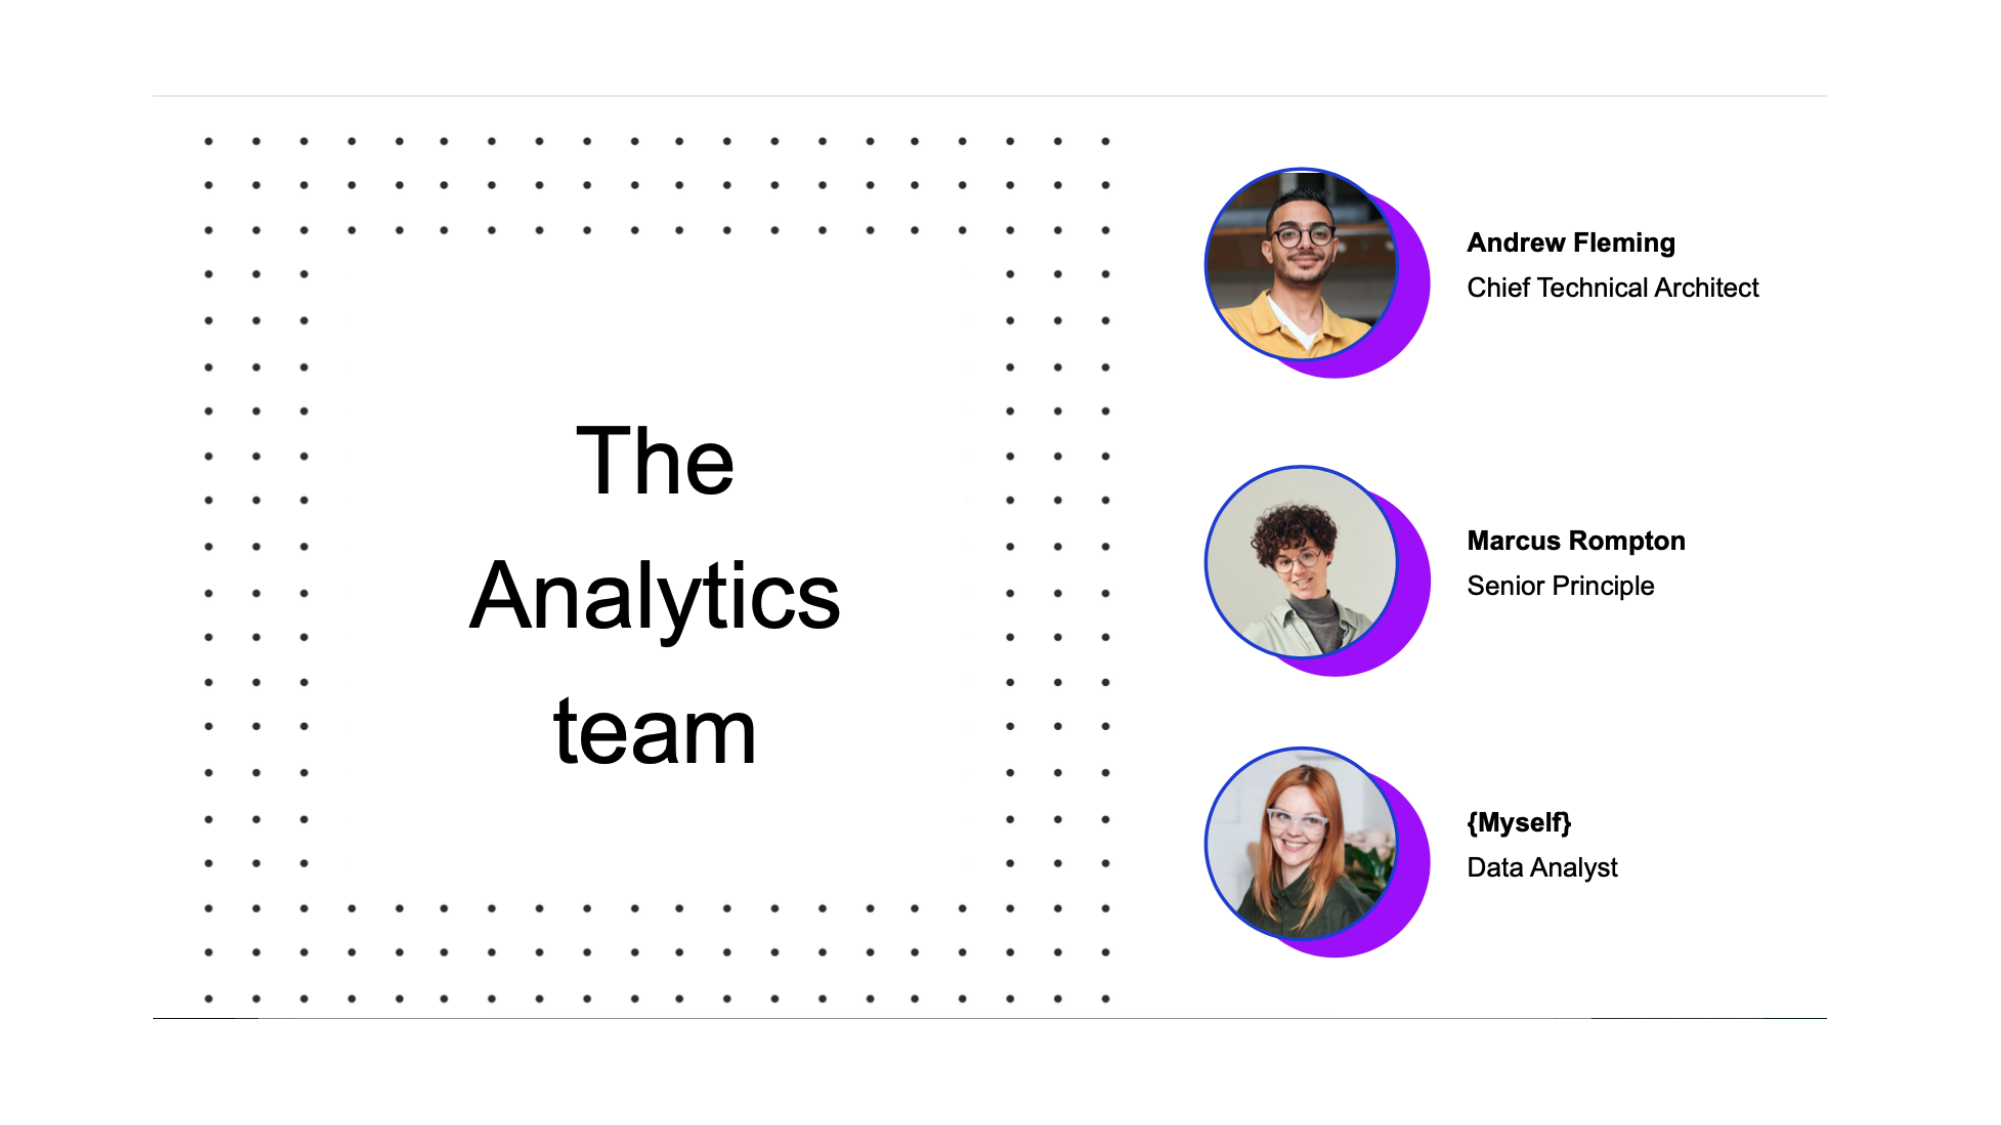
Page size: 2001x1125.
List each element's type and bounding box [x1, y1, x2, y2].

picture [152, 95, 1827, 1019]
